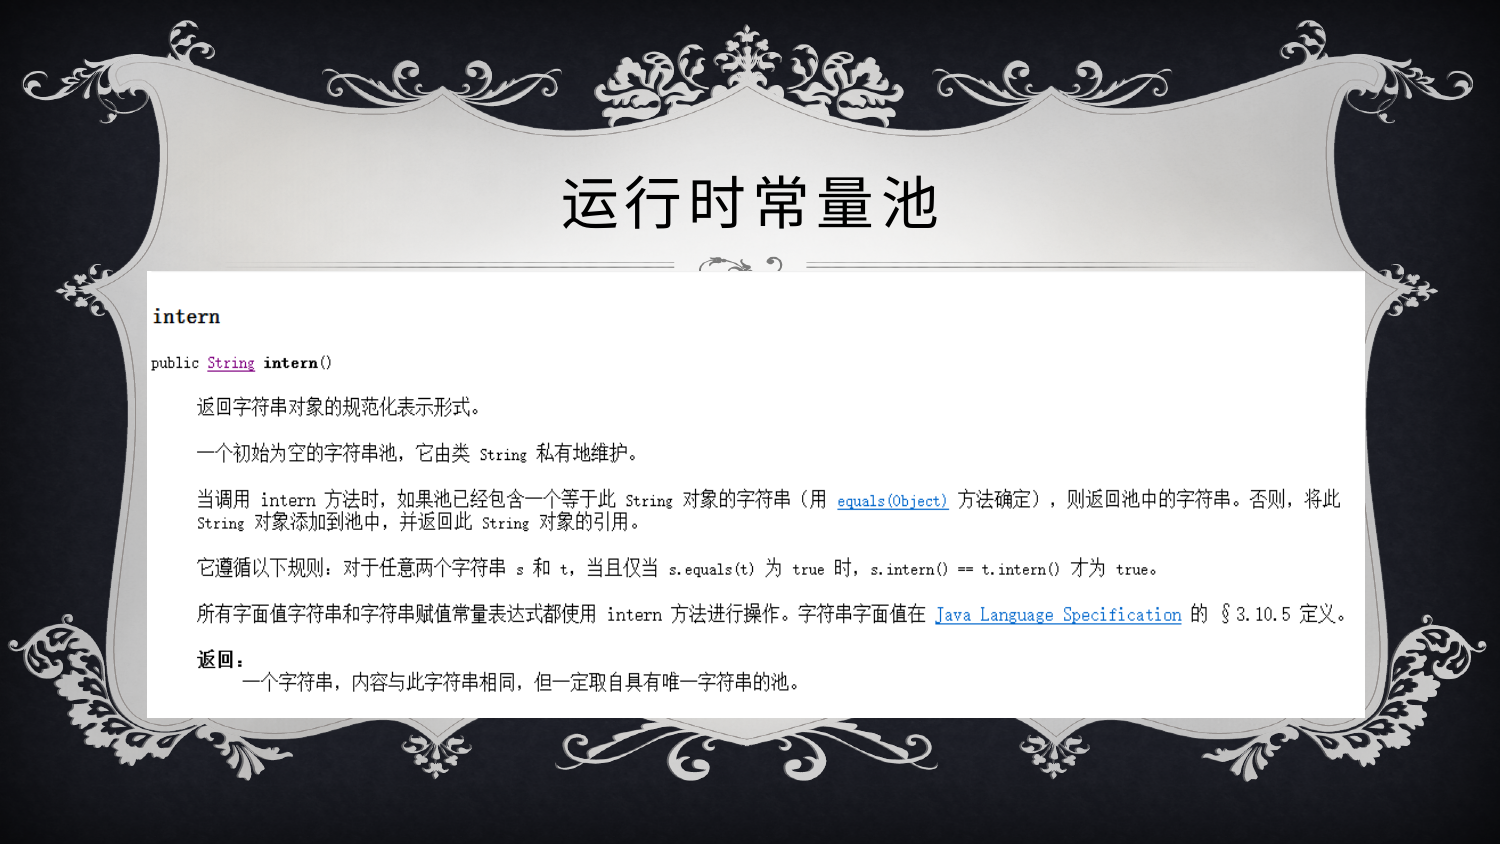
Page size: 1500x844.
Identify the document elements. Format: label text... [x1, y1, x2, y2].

picture [0, 271, 1500, 844]
text_box 运行时常量池是方法区的一部分。 Class文件中除了有类的版本、字段、方法、接口等描述等信息外，还有一项信息是常量池(constant_pool table)，用于存放编译期已可知的常量、各种字面量和符合引用，这部分内容将在类加载后进入方法区的运行时常量池。但是Java语言并不要求常量一定只有编译期才产生，运行期间也可能将新的常量放入常量池中（最典型的String.intern()方法）。 运行时常量池是方法区的一部分，自然受到方法区内存的限制，当常量池无法在申请到内存时会抛出OutOfMemoryError异常。 [171, 256, 1353, 271]
picture [0, 0, 1500, 199]
title 运行时常量池 [225, 159, 1275, 244]
